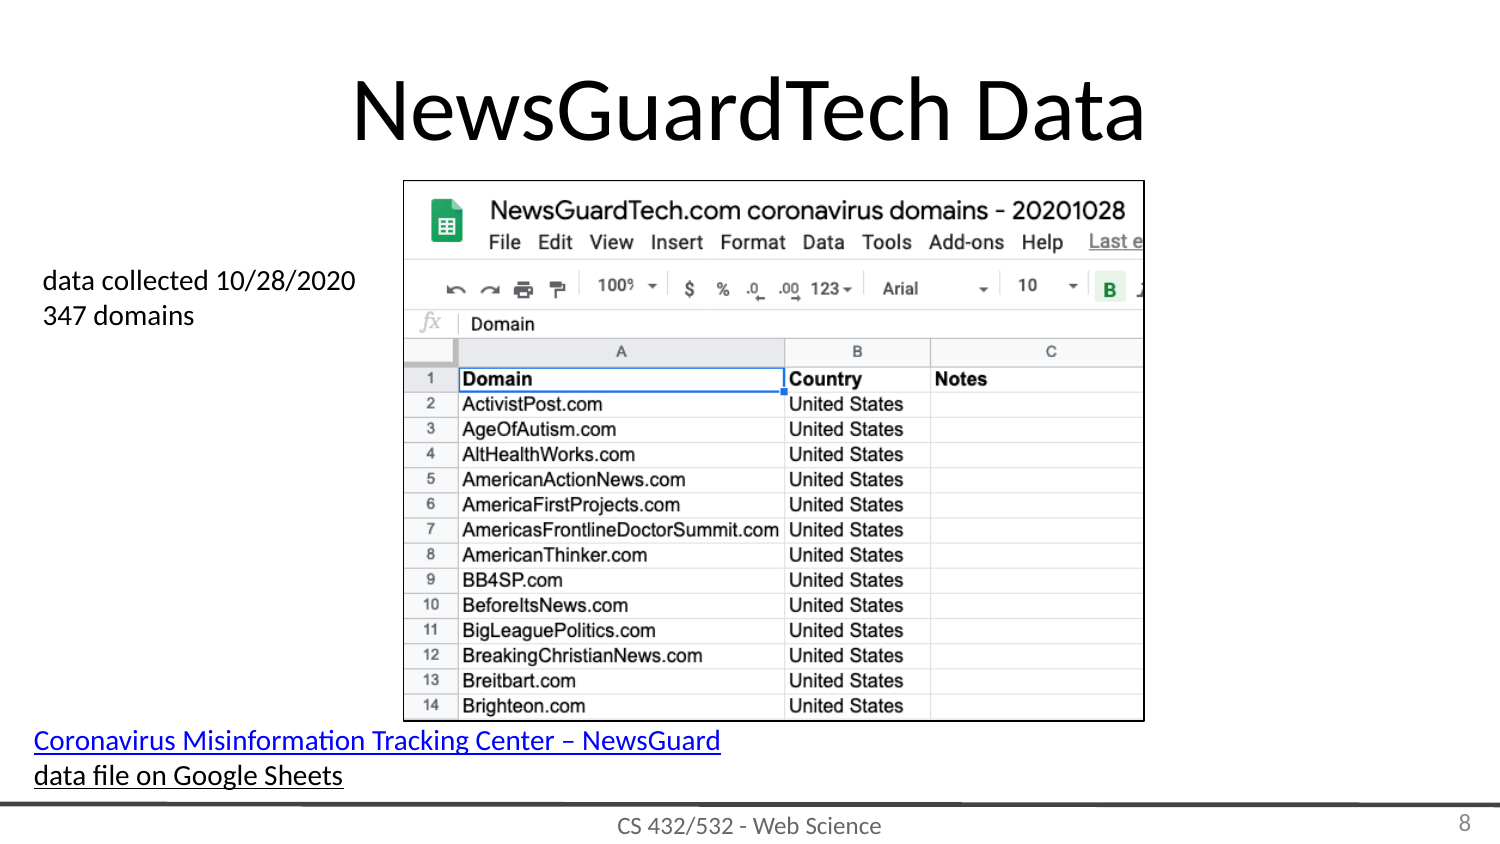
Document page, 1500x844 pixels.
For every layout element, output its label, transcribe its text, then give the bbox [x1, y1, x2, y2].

title NewsGuardTech Data [75, 33, 1425, 175]
picture [403, 181, 1144, 721]
slide_number ‹#› [1136, 798, 1487, 844]
text_box data collected 10/28/2020 347 domains [27, 256, 396, 337]
text_box Coronavirus Misinformation Tracking Center – NewsGuard data file on Google Sheets [18, 714, 1369, 799]
